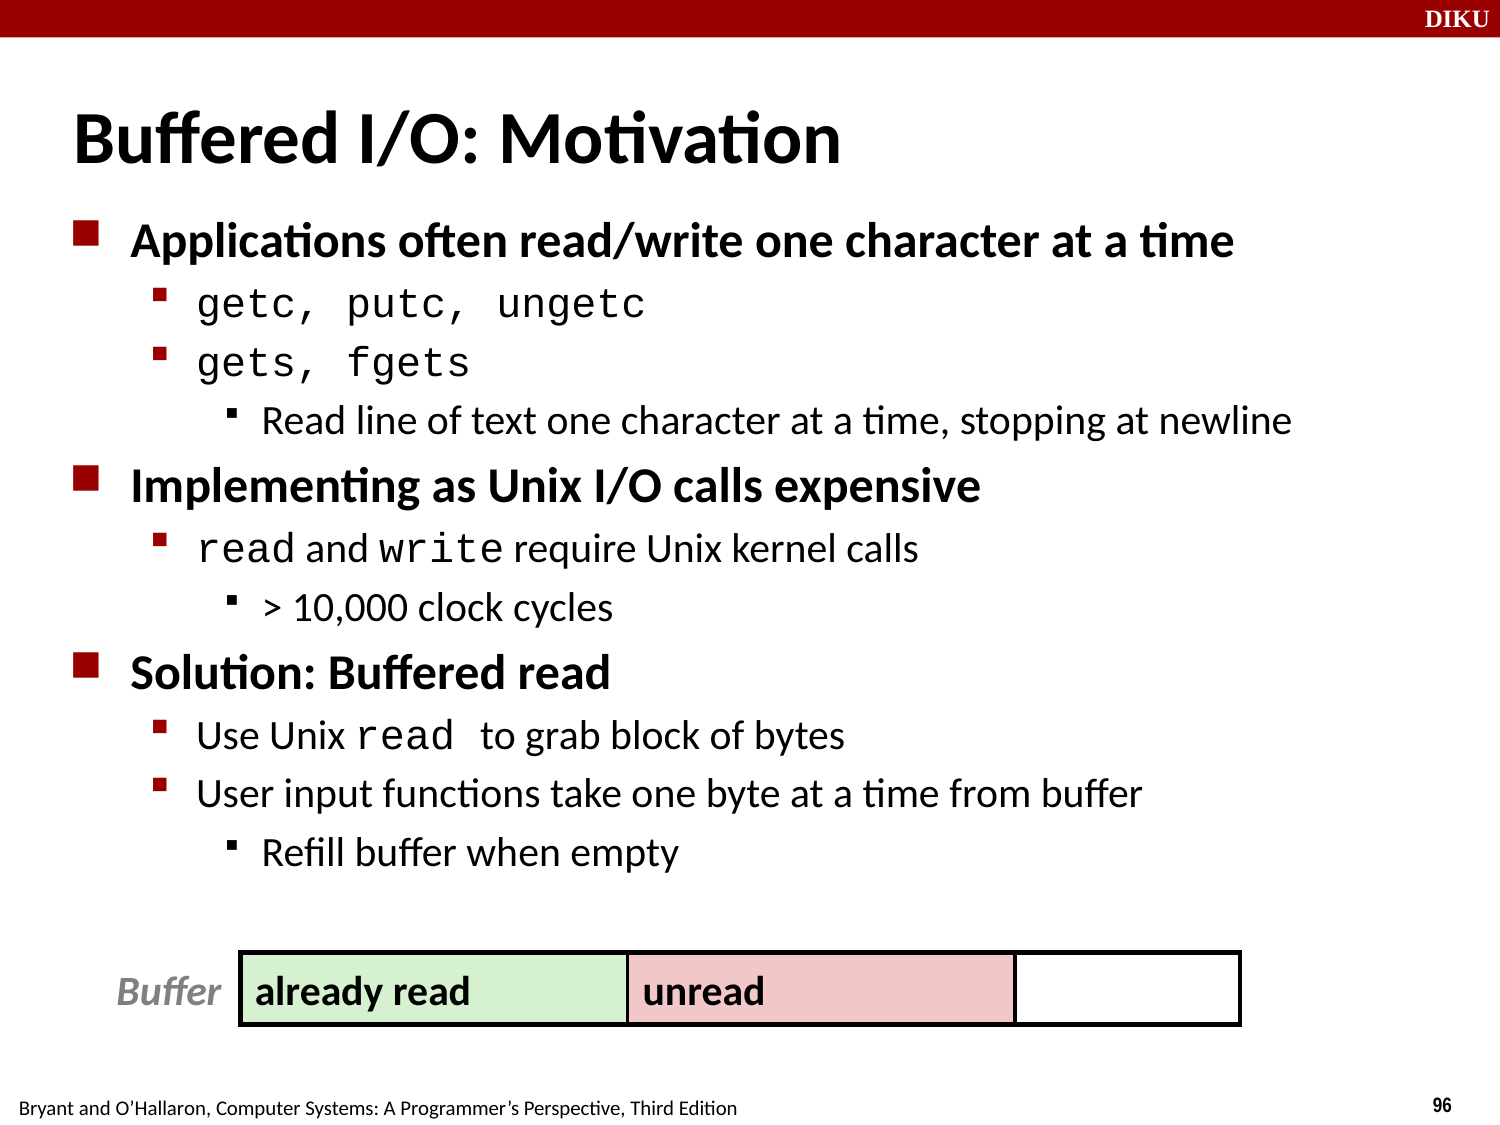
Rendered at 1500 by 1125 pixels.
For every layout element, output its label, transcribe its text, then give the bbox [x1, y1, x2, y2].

text_box Buffered I/O: Motivation [58, 71, 1304, 197]
text_box Buffer [101, 956, 237, 1022]
text_box Applications often read/write one character at a time getc, putc, ungetc gets, fgets Read line of text one character at a time, stopping at newline Implementing as Unix I/O calls expensive read and write require Unix kernel calls > 10,000 clock cycles Solution: Buffered read Use Unix read to grab block of bytes User input functions take one byte at a time from buffer Refill buffer when empty [59, 200, 1423, 913]
text_box [240, 952, 1240, 1025]
